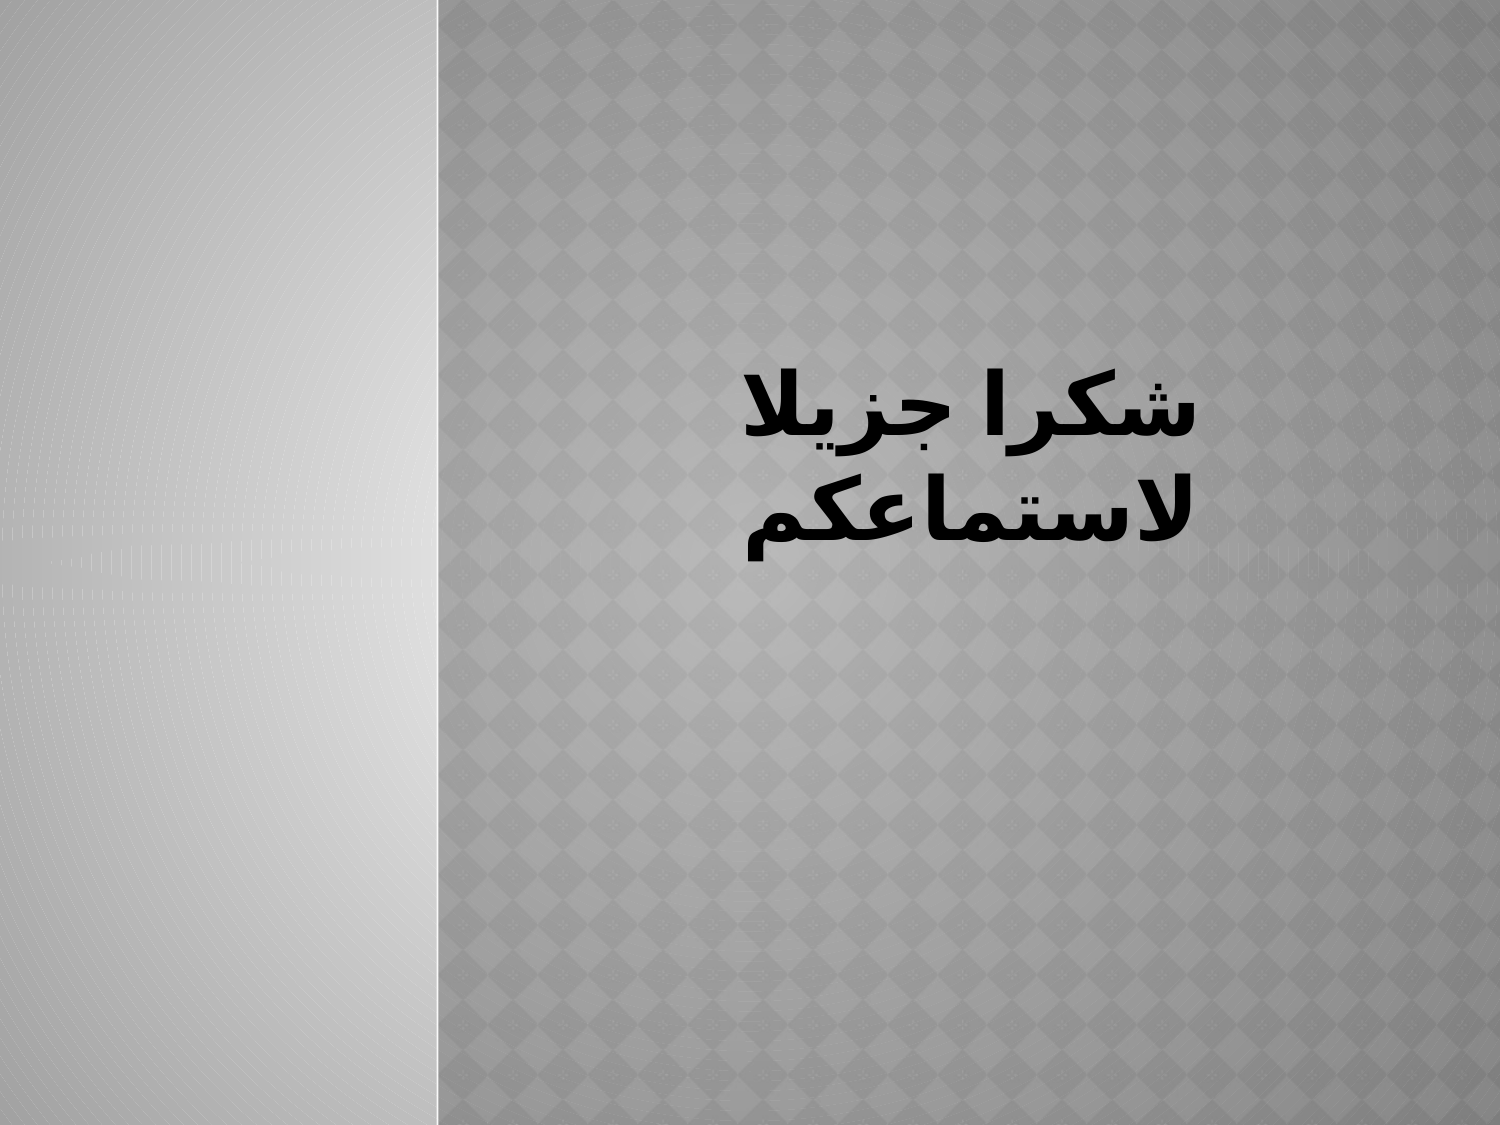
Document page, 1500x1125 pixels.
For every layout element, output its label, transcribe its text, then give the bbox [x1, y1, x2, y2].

title شكرا جزيلا لاستماعكم [552, 87, 1390, 558]
